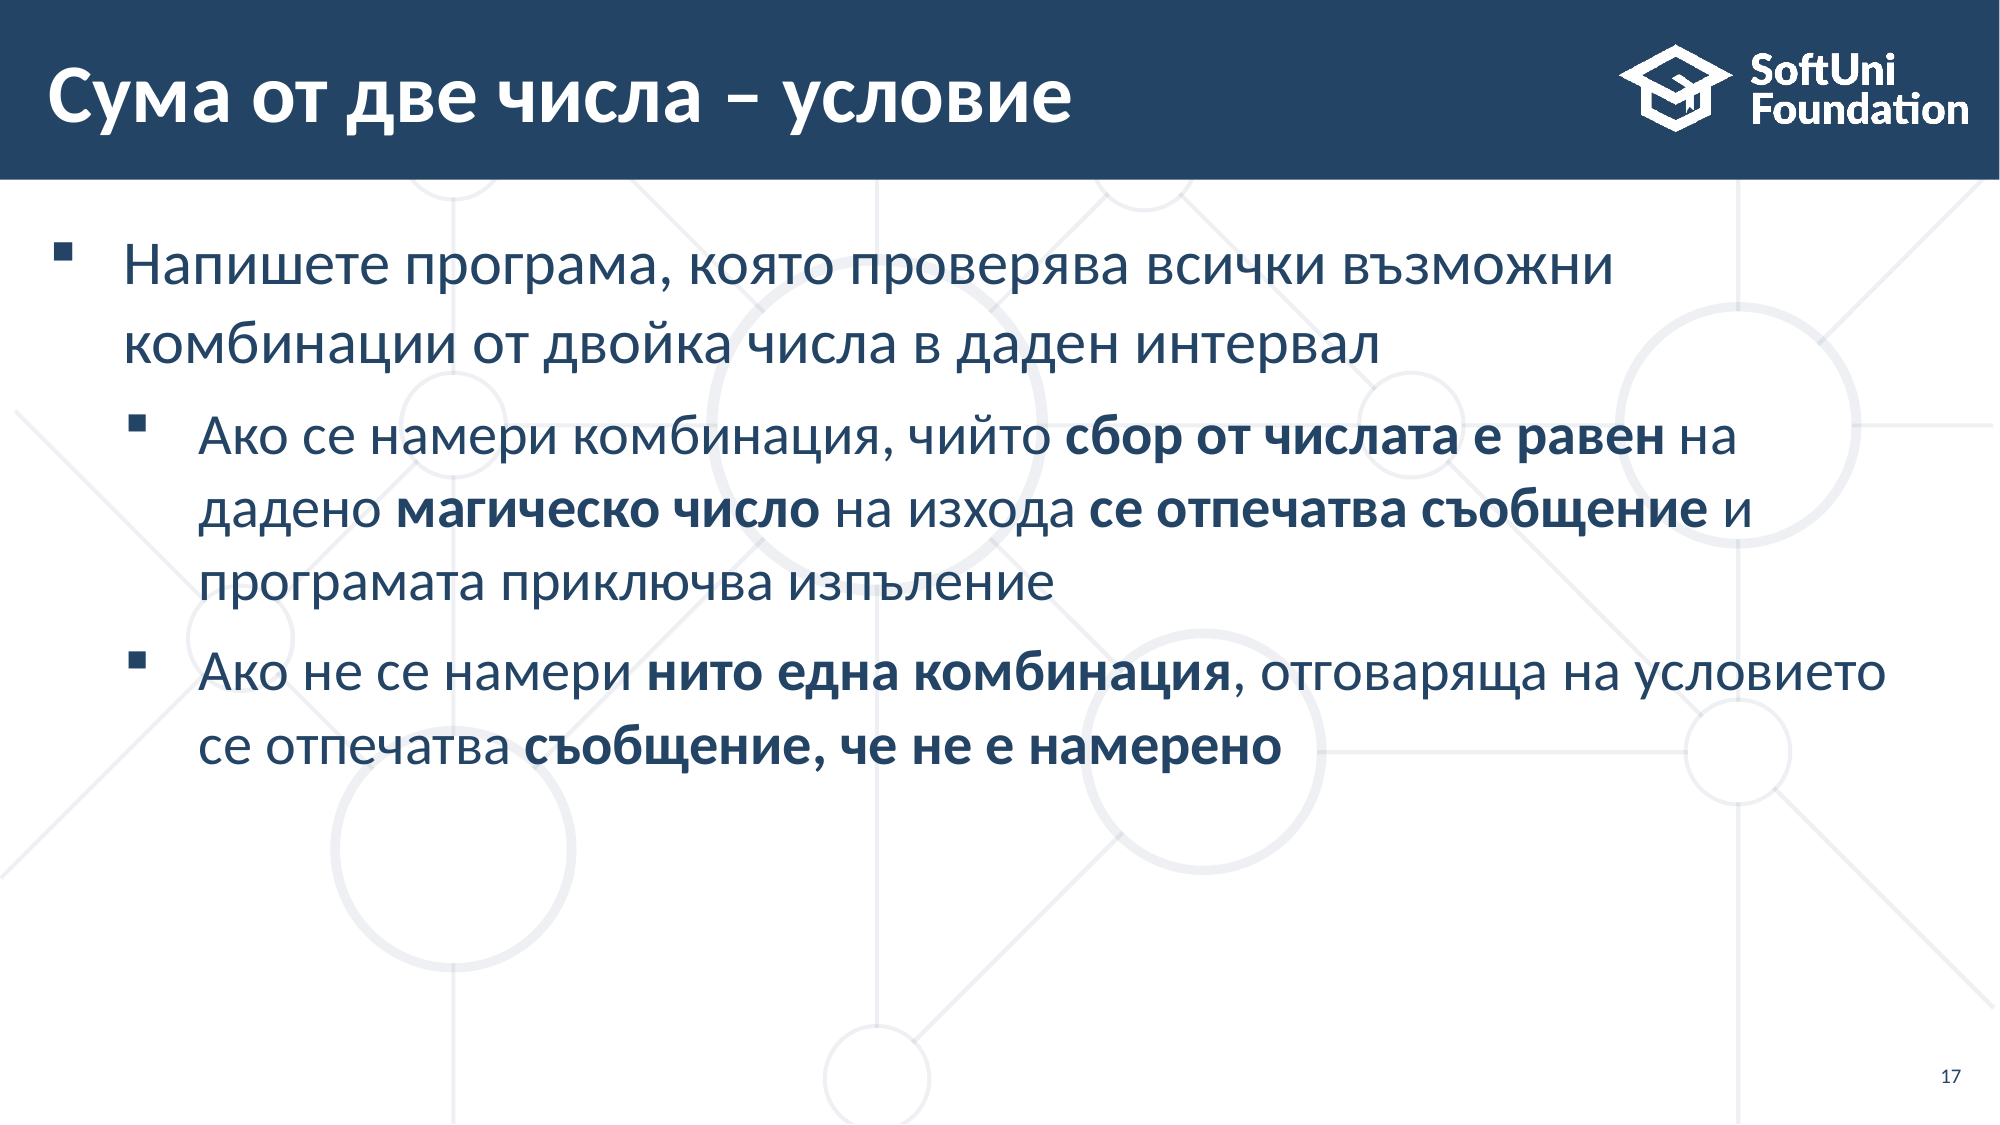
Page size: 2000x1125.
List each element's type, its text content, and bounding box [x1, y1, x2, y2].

slide_number 17 [1896, 1049, 1968, 1101]
list Напишете програма, която проверява всички възможни комбинации от двойка числа в даден интервал Ако се намери комбинация, чийто сбор от числата е равен на дадено магическо число на изхода се отпечатва съобщение и програмата приключва изпъление Ако не се намери нито една комбинация, отговаряща на условието се отпечатва съобщение, че не е намерено [31, 212, 1970, 967]
picture [1618, 44, 1968, 132]
title Сума от две числа – условие [31, 16, 1591, 162]
